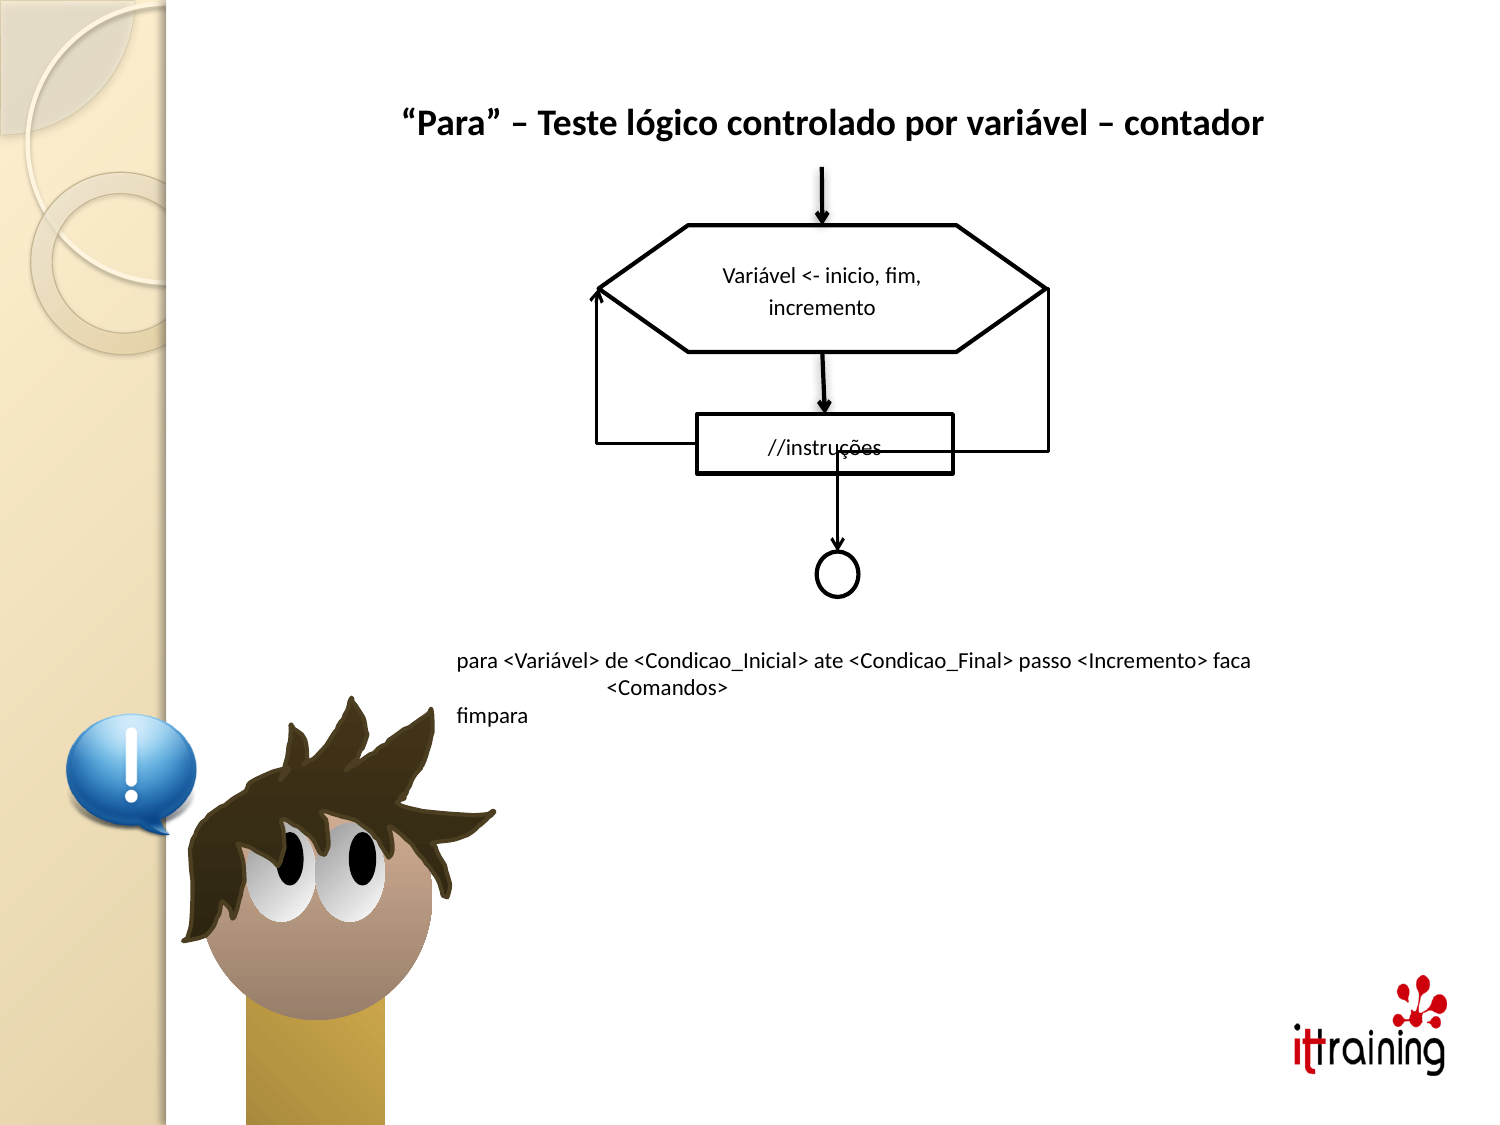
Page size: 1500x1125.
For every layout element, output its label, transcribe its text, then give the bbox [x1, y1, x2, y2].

picture [1294, 975, 1448, 1077]
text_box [182, 697, 495, 1125]
text_box “Para” – Teste lógico controlado por variável – contador [386, 90, 1281, 151]
picture [61, 702, 201, 846]
text_box para <Variável> de <Condicao_Inicial> ate <Condicao_Final> passo <Incremento> faca <Comandos> fimpara [441, 638, 1276, 758]
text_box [598, 166, 1047, 598]
